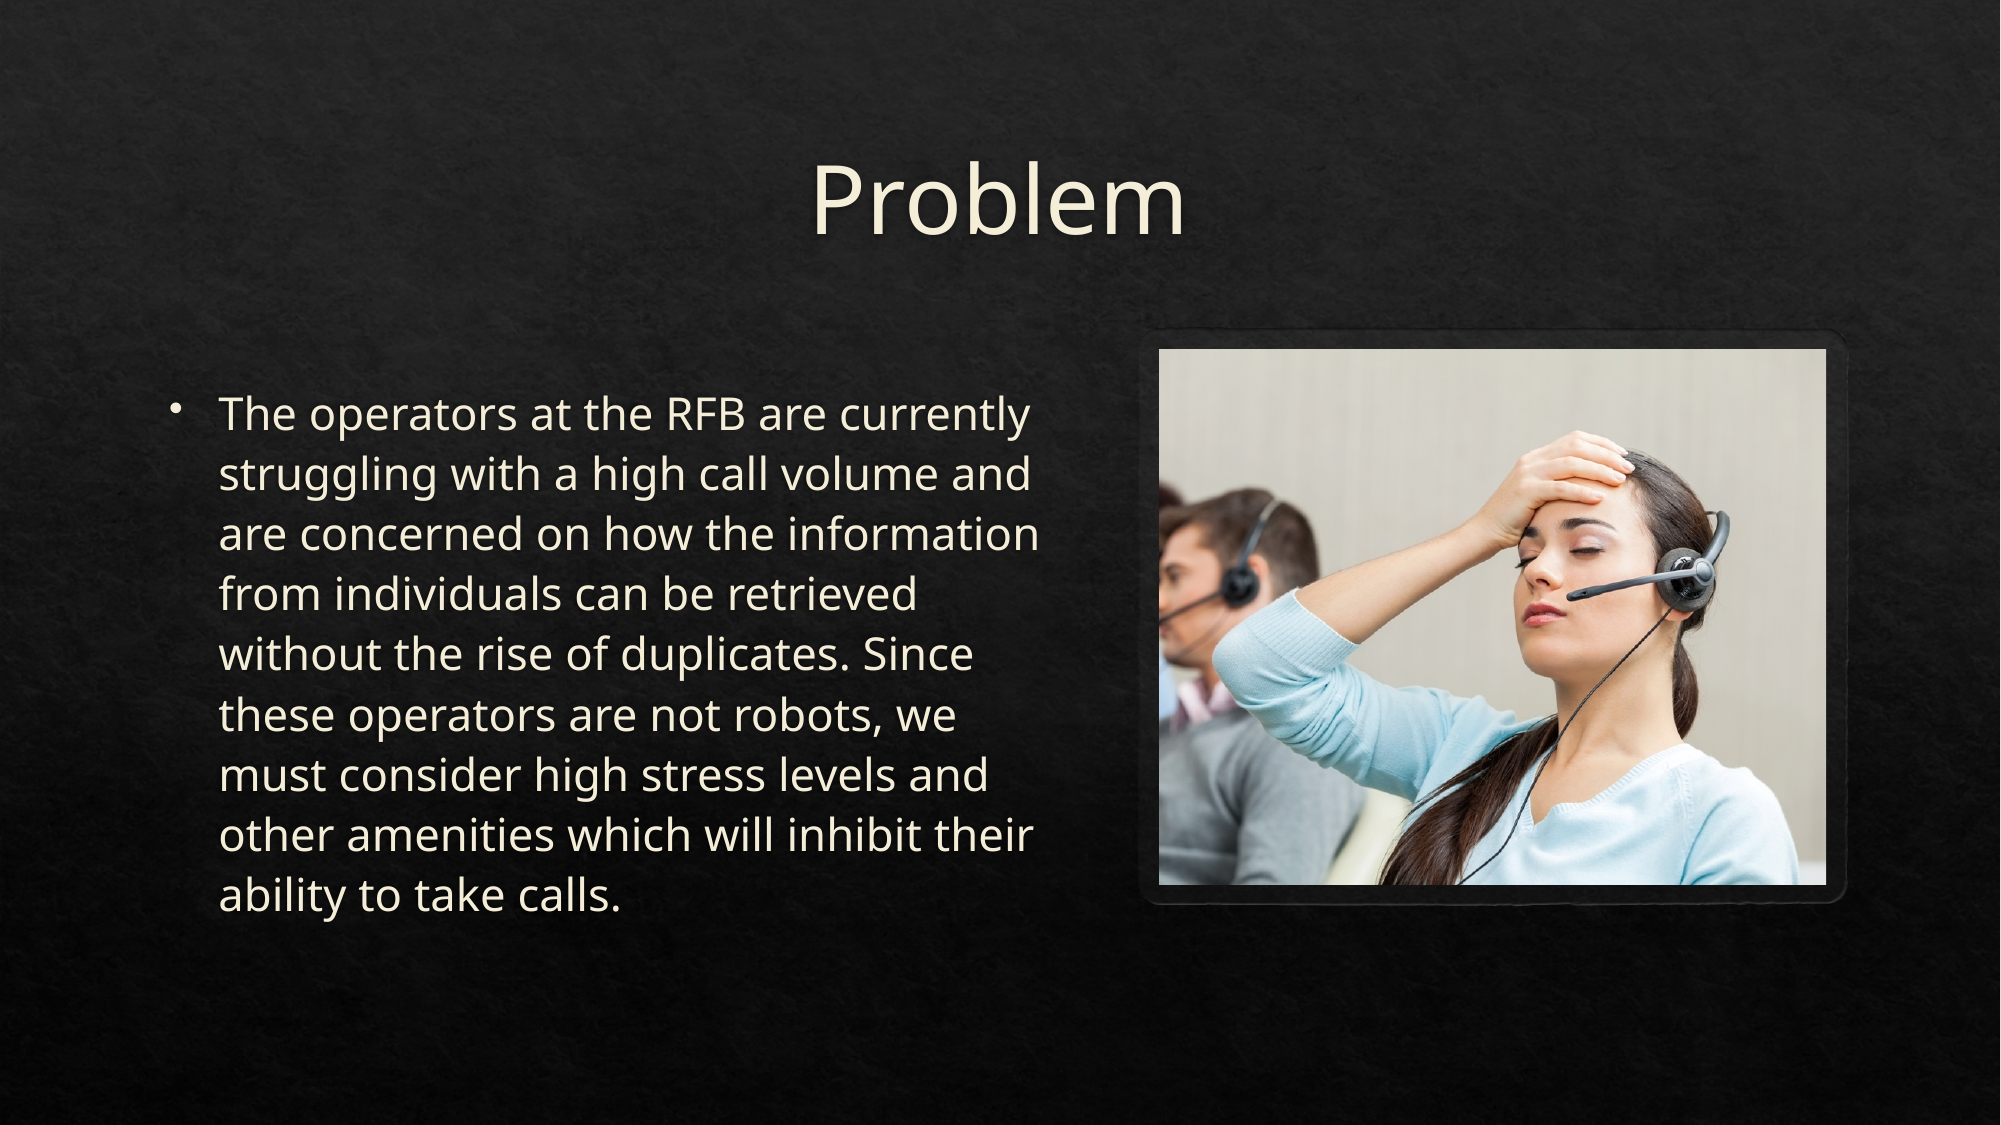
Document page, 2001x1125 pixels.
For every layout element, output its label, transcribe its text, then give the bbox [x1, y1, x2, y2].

picture [1137, 327, 1849, 906]
text_box [0, 0, 2000, 1125]
title Problem [149, 99, 1849, 307]
list The operators at the RFB are currently struggling with a high call volume and are concerned on how the information from individuals can be retrieved without the rise of duplicates. Since these operators are not robots, we must consider high stress levels and other amenities which will inhibit their ability to take calls. [149, 349, 1060, 950]
